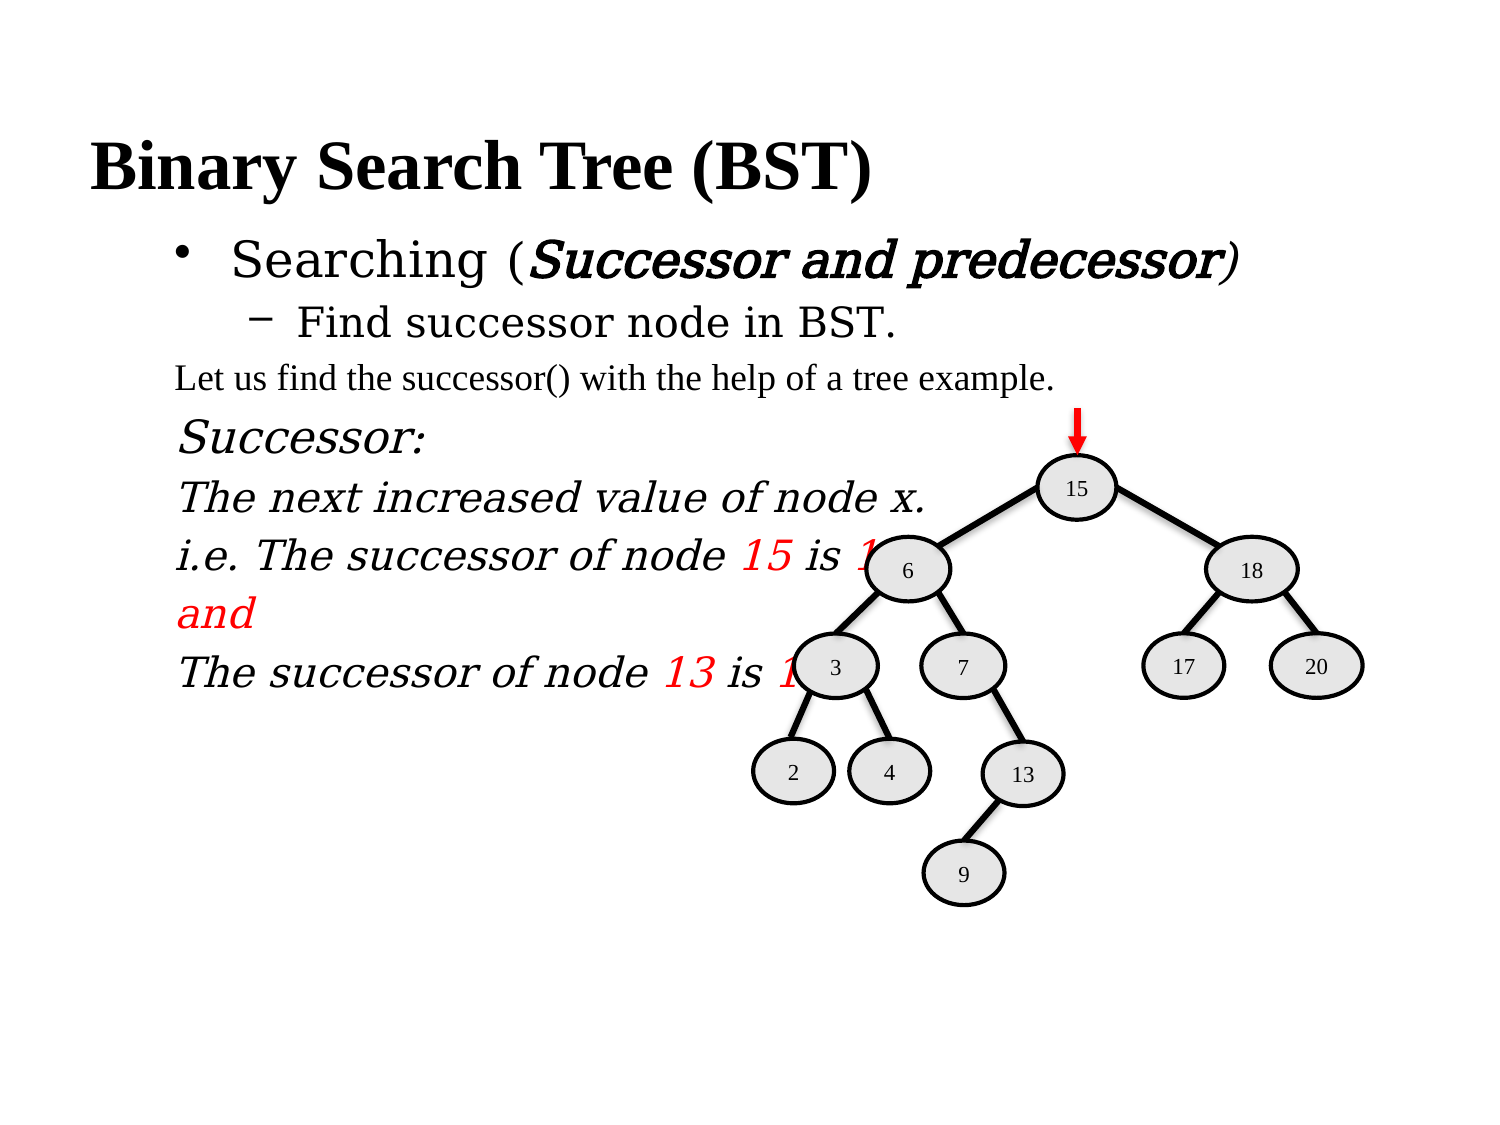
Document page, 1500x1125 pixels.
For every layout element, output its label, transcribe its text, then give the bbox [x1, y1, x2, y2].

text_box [752, 407, 1363, 906]
title Binary Search Tree (BST) [74, 101, 1426, 221]
text_box Searching (Successor and predecessor) Find successor node in BST. Let us find the successor() with the help of a tree example. Successor: The next increased value of node x. i.e. The successor of node 15 is 17 and The successor of node 13 is 15 [159, 219, 1341, 895]
